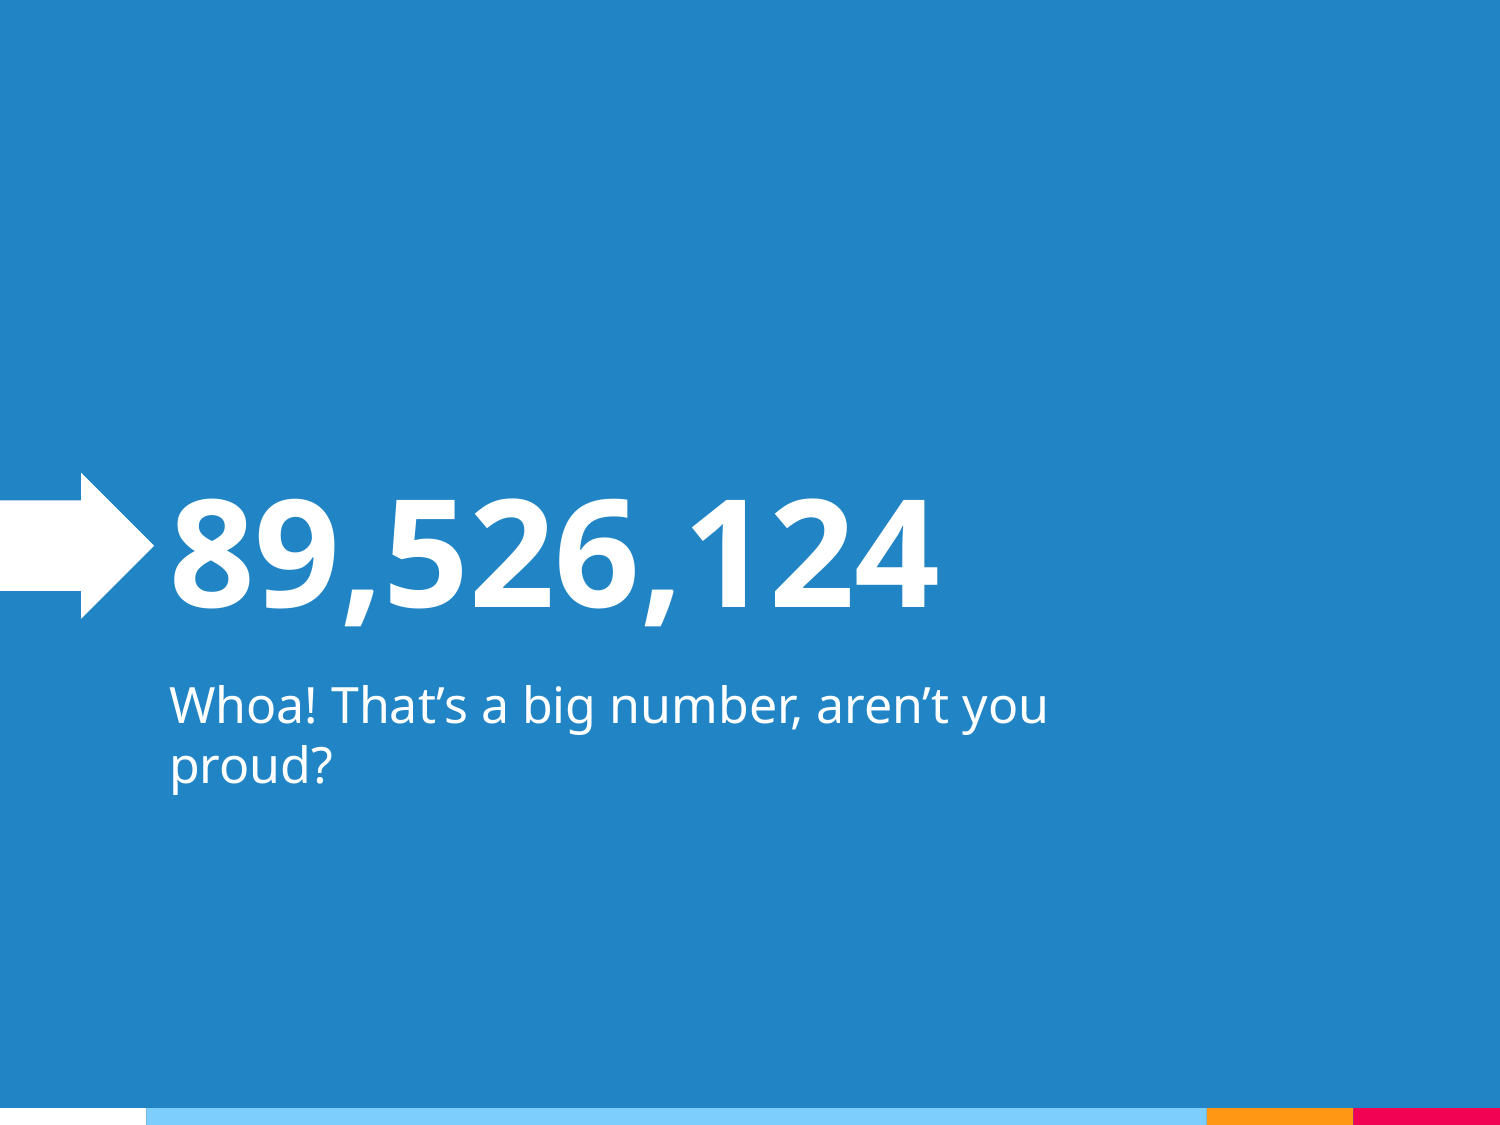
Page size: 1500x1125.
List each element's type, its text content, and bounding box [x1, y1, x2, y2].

subtitle Whoa! That’s a big number, aren’t you proud? [154, 658, 1212, 831]
text_box [0, 472, 155, 619]
title 89,526,124 [154, 472, 1212, 653]
